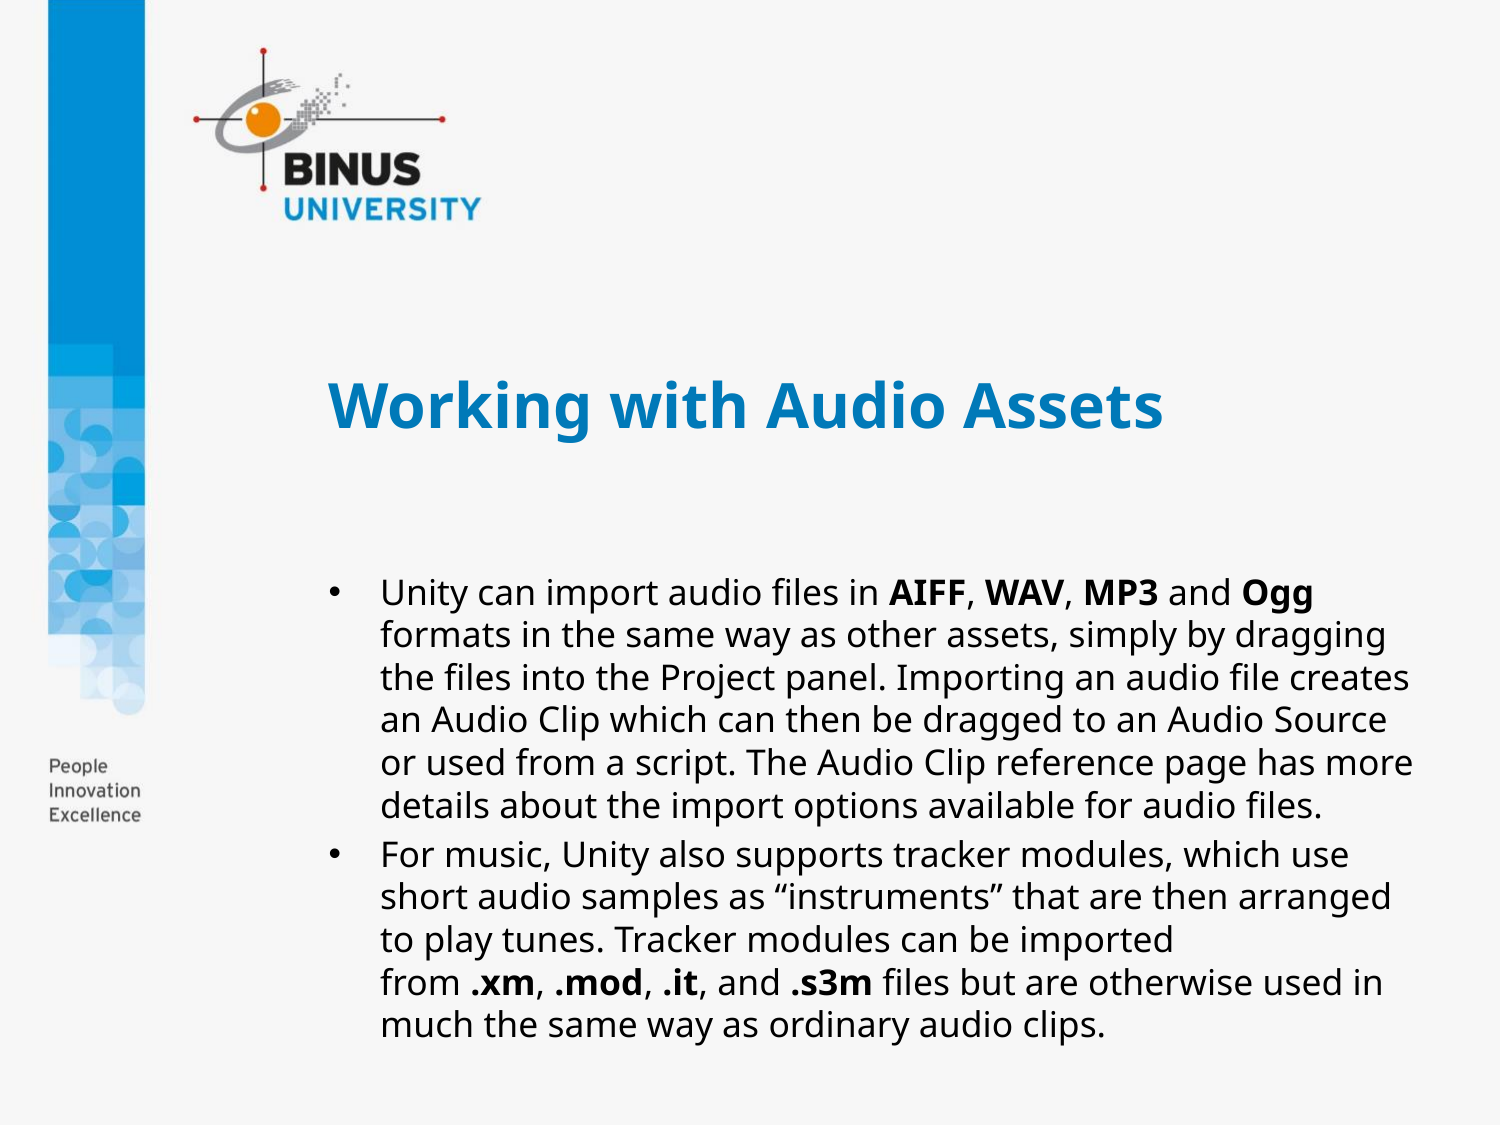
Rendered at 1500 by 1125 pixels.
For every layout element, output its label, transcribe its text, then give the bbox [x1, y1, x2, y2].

list Unity can import audio files in AIFF, WAV, MP3 and Ogg formats in the same way as other assets, simply by dragging the files into the Project panel. Importing an audio file creates an Audio Clip which can then be dragged to an Audio Source or used from a script. The Audio Clip reference page has more details about the import options available for audio files. For music, Unity also supports tracker modules, which use short audio samples as “instruments” that are then arranged to play tunes. Tracker modules can be imported from .xm, .mod, .it, and .s3m files but are otherwise used in much the same way as ordinary audio clips. [313, 562, 1436, 1062]
title Working with Audio Assets [313, 338, 1436, 468]
picture [0, 0, 1500, 845]
